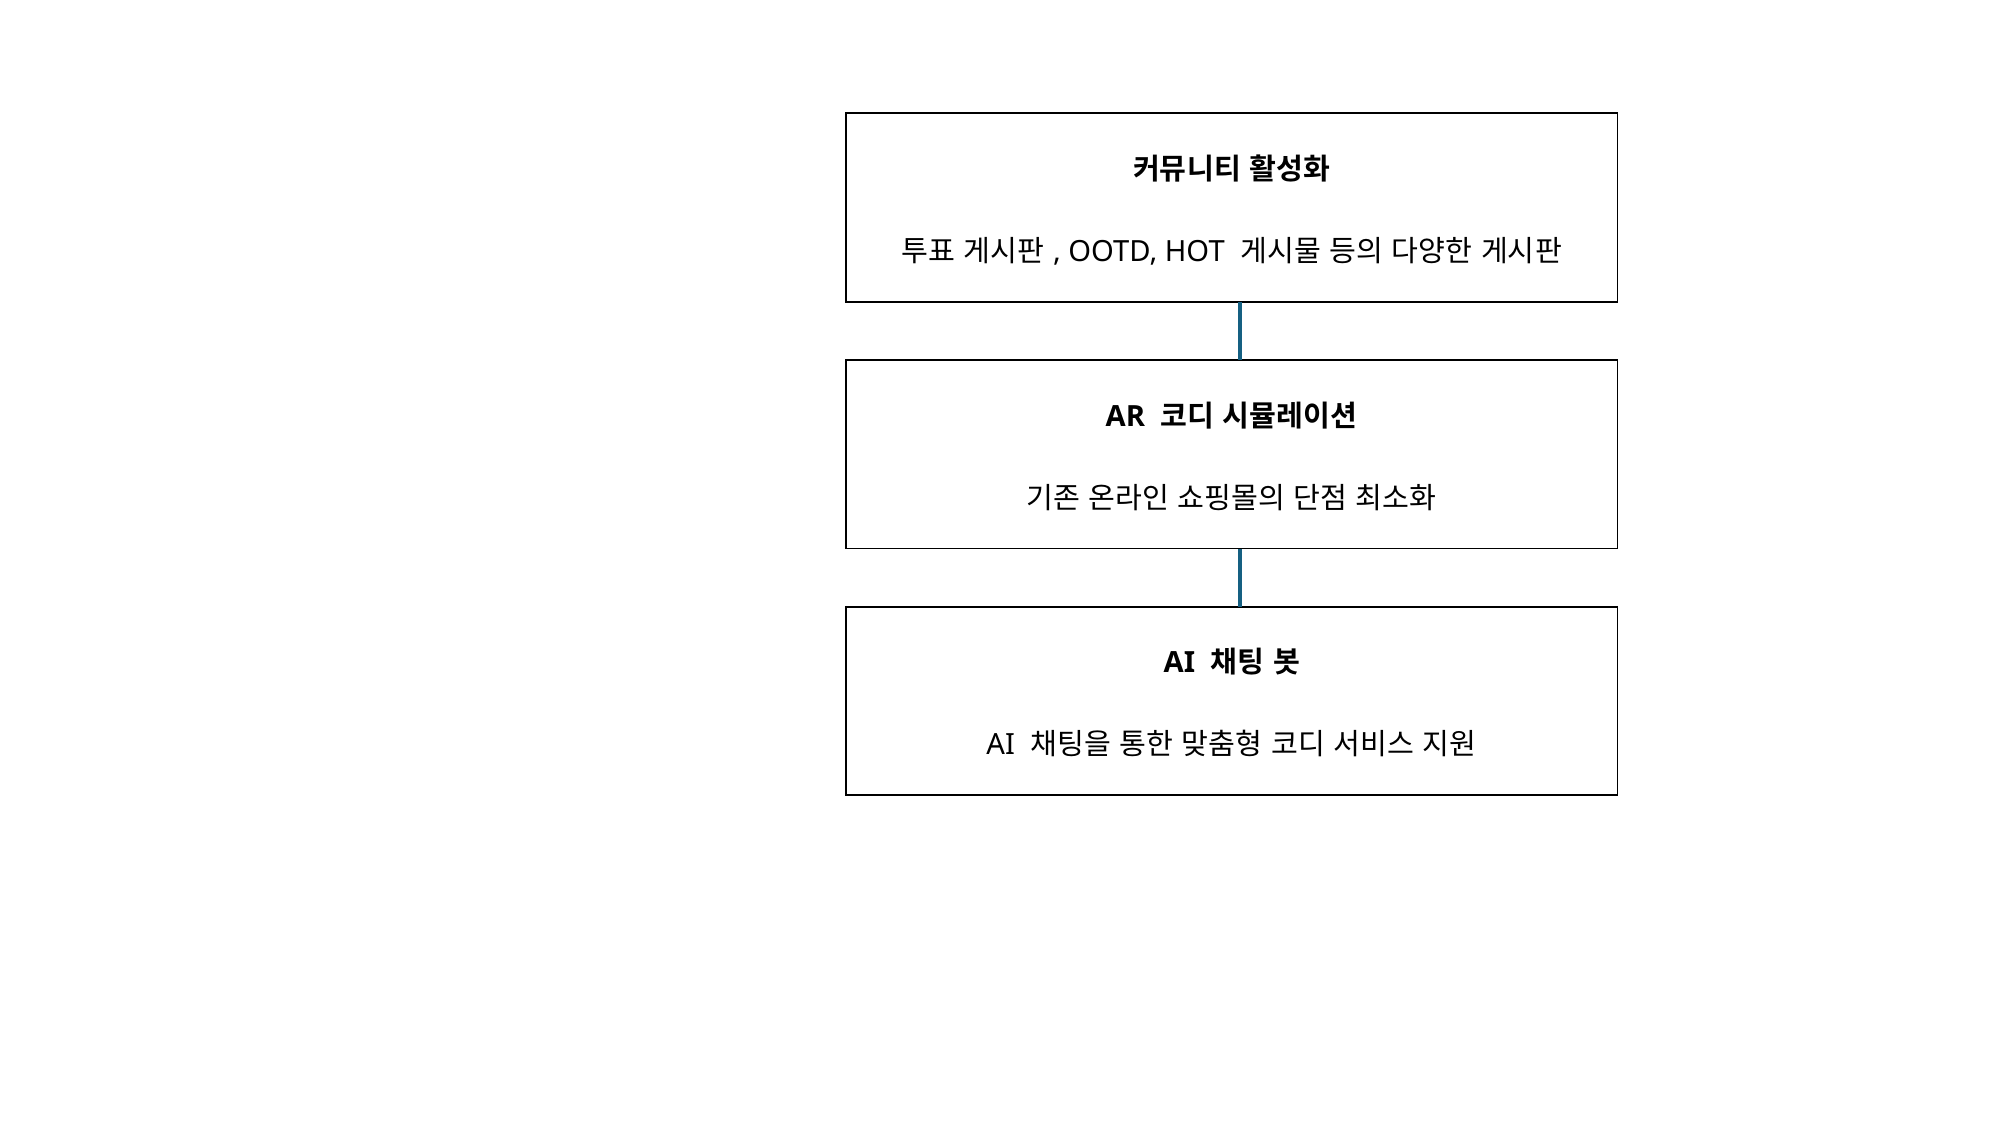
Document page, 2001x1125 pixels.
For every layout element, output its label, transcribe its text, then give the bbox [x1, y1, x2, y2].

table_header AI 채팅 봇 AI 채팅을 통한 맞춤형 코디 서비스 지원 [847, 608, 1617, 794]
table_header AR 코디 시뮬레이션 기존 온라인 쇼핑몰의 단점 최소화 [847, 361, 1617, 548]
table_header 커뮤니티 활성화 투표 게시판, OOTD, HOT 게시물 등의 다양한 게시판 [847, 114, 1617, 301]
